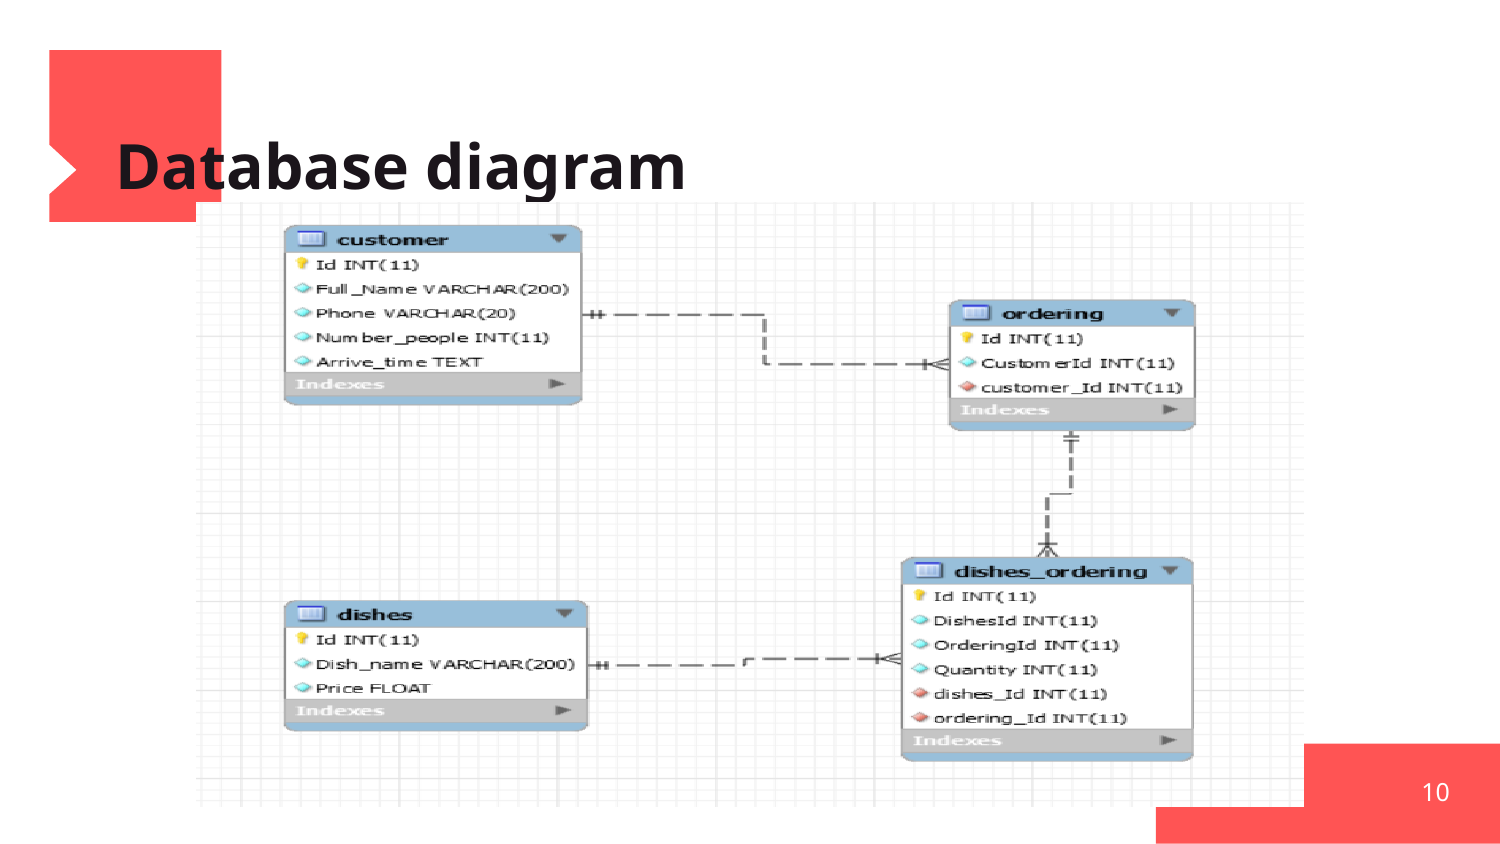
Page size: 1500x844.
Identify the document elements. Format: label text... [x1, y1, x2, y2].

picture [196, 201, 1304, 808]
title Database diagram [115, 137, 957, 203]
slide_number 10 [1350, 743, 1450, 844]
